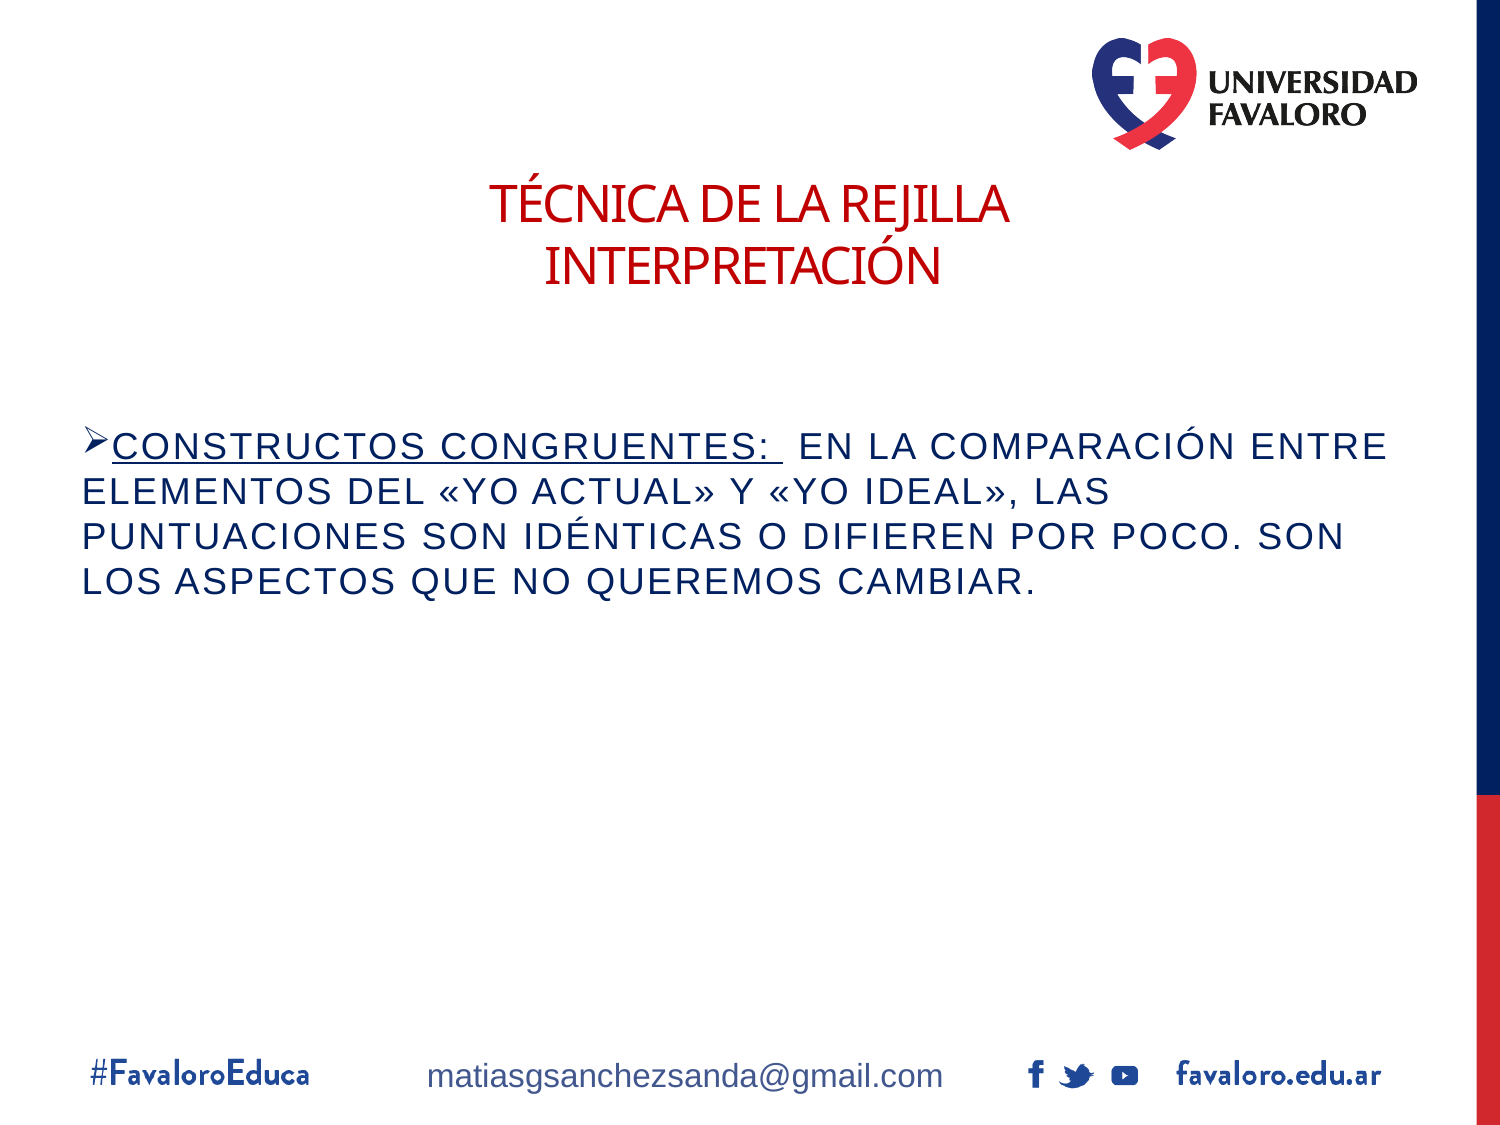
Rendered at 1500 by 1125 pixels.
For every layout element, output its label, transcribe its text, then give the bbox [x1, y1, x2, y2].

title Técnica de la rejilla interpretación [111, 162, 1388, 304]
text_box matiasgsanchezsanda@gmail.com [419, 1046, 953, 1102]
subtitle CONSTRUCTOS CONGRUENTES: en la comparación entre elementos del «yo actual» y «yo ideal», las puntuaciones son idénticas o difieren por poco. Son los aspectos que NO queremos cambiar. [73, 356, 1427, 1125]
picture [1092, 38, 1417, 150]
